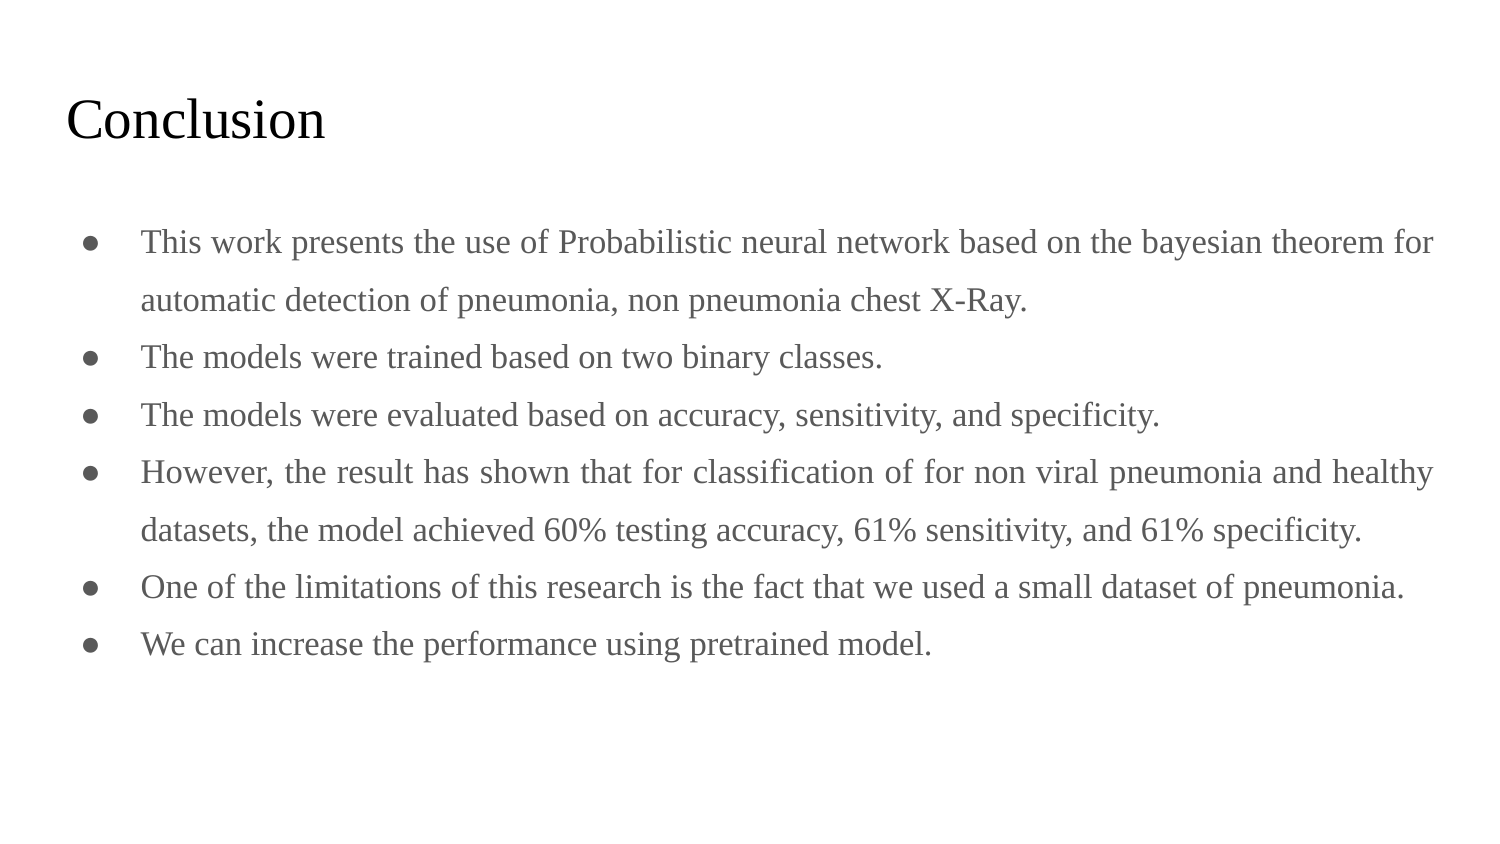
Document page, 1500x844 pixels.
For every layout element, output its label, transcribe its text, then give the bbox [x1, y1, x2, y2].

list This work presents the use of Probabilistic neural network based on the bayesian theorem for automatic detection of pneumonia, non pneumonia chest X-Ray. The models were trained based on two binary classes. The models were evaluated based on accuracy, sensitivity, and specificity. However, the result has shown that for classification of for non viral pneumonia and healthy datasets, the model achieved 60% testing accuracy, 61% sensitivity, and 61% specificity. One of the limitations of this research is the fact that we used a small dataset of pneumonia. We can increase the performance using pretrained model. [51, 189, 1449, 750]
title Conclusion [51, 72, 1449, 167]
